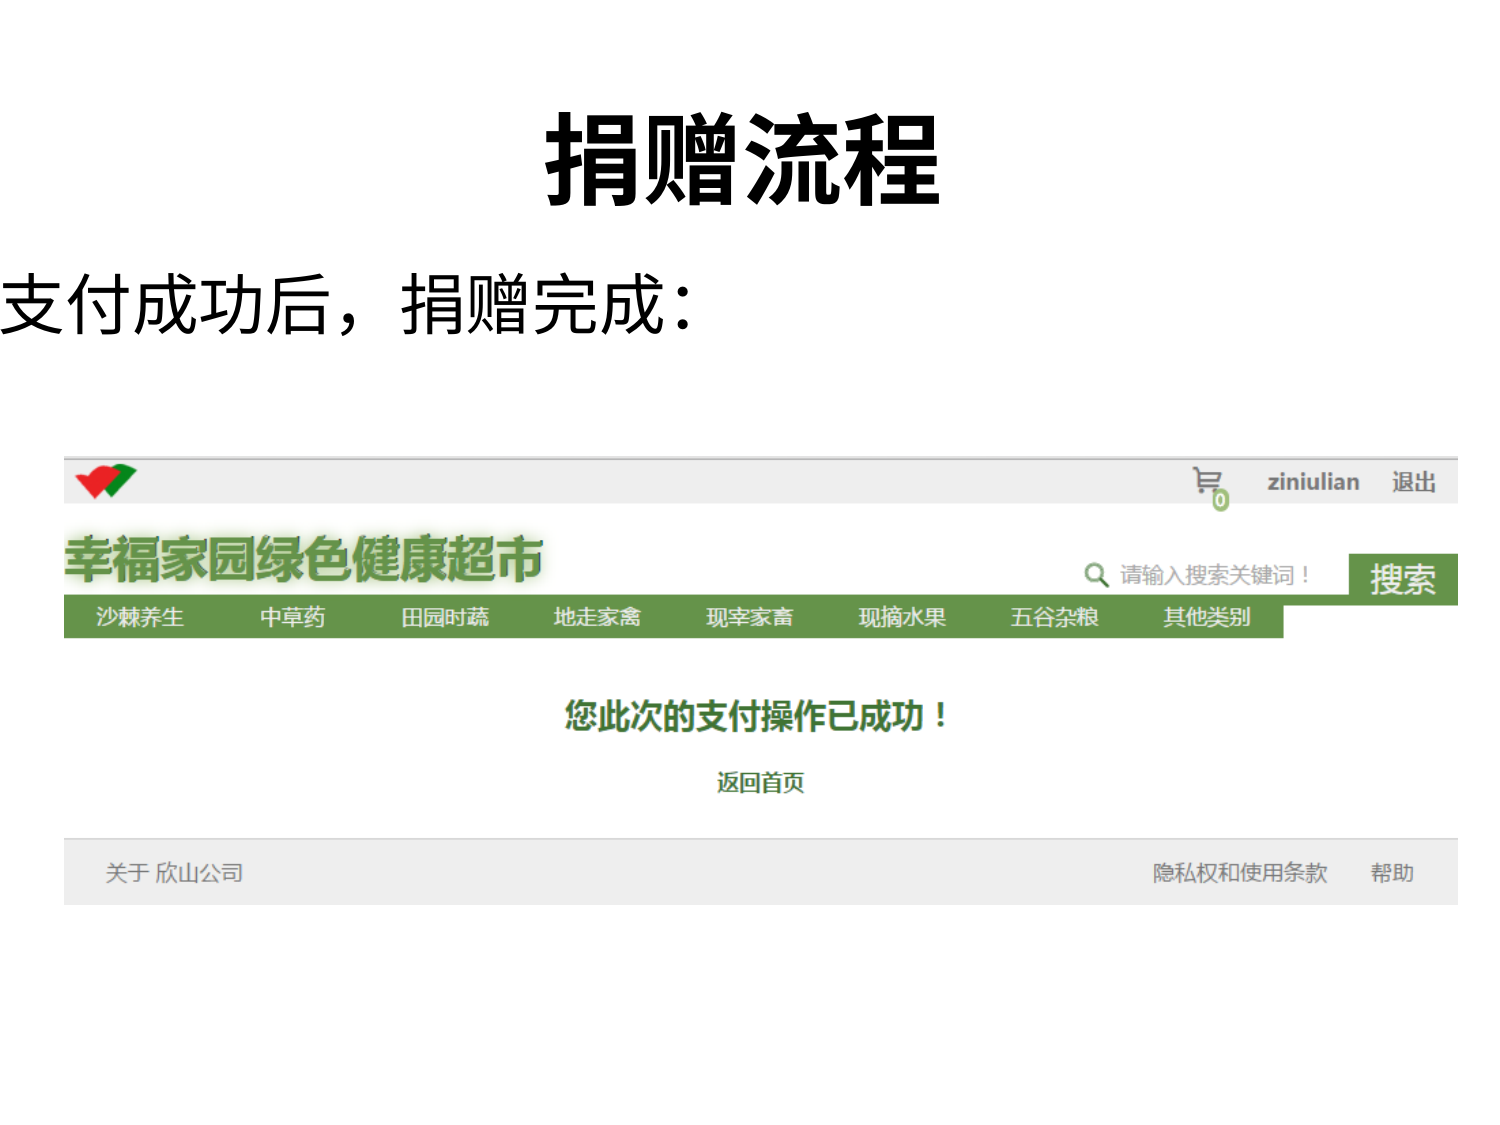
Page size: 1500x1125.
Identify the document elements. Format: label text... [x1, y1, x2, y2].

text_box 支付成功后，捐赠完成： [0, 255, 917, 350]
text_box 捐赠流程 [527, 90, 958, 225]
picture [64, 455, 1458, 906]
